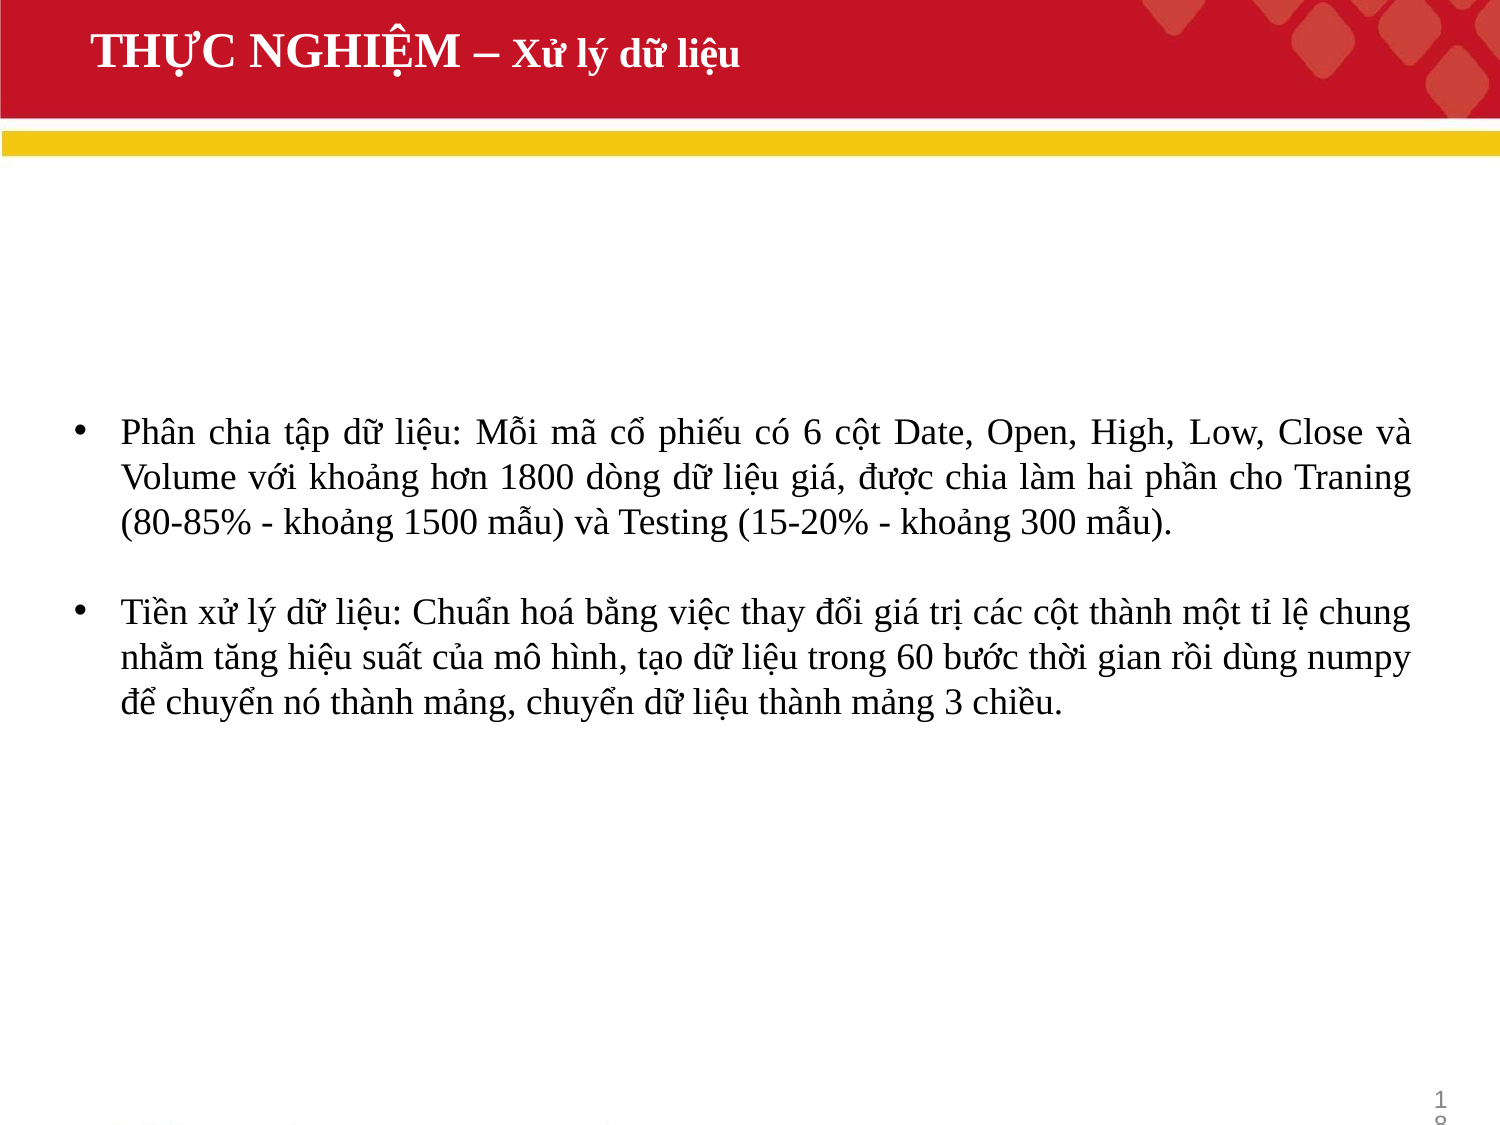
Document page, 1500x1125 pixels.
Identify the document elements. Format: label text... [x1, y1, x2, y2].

picture [0, 0, 1500, 1125]
text_box Phân chia tập dữ liệu: Mỗi mã cổ phiếu có 6 cột Date, Open, High, Low, Close và Volume với khoảng hơn 1800 dòng dữ liệu giá, được chia làm hai phần cho Traning (80-85% - khoảng 1500 mẫu) và Testing (15-20% - khoảng 300 mẫu). Tiền xử lý dữ liệu: Chuẩn hoá bằng việc thay đổi giá trị các cột thành một tỉ lệ chung nhằm tăng hiệu suất của mô hình, tạo dữ liệu trong 60 bước thời gian rồi dùng numpy để chuyển nó thành mảng, chuyển dữ liệu thành mảng 3 chiều. [0, 399, 1413, 722]
title THỰC NGHIỆM – Xử lý dữ liệu [87, 15, 1275, 206]
text_box 18 [1431, 1083, 1450, 1114]
